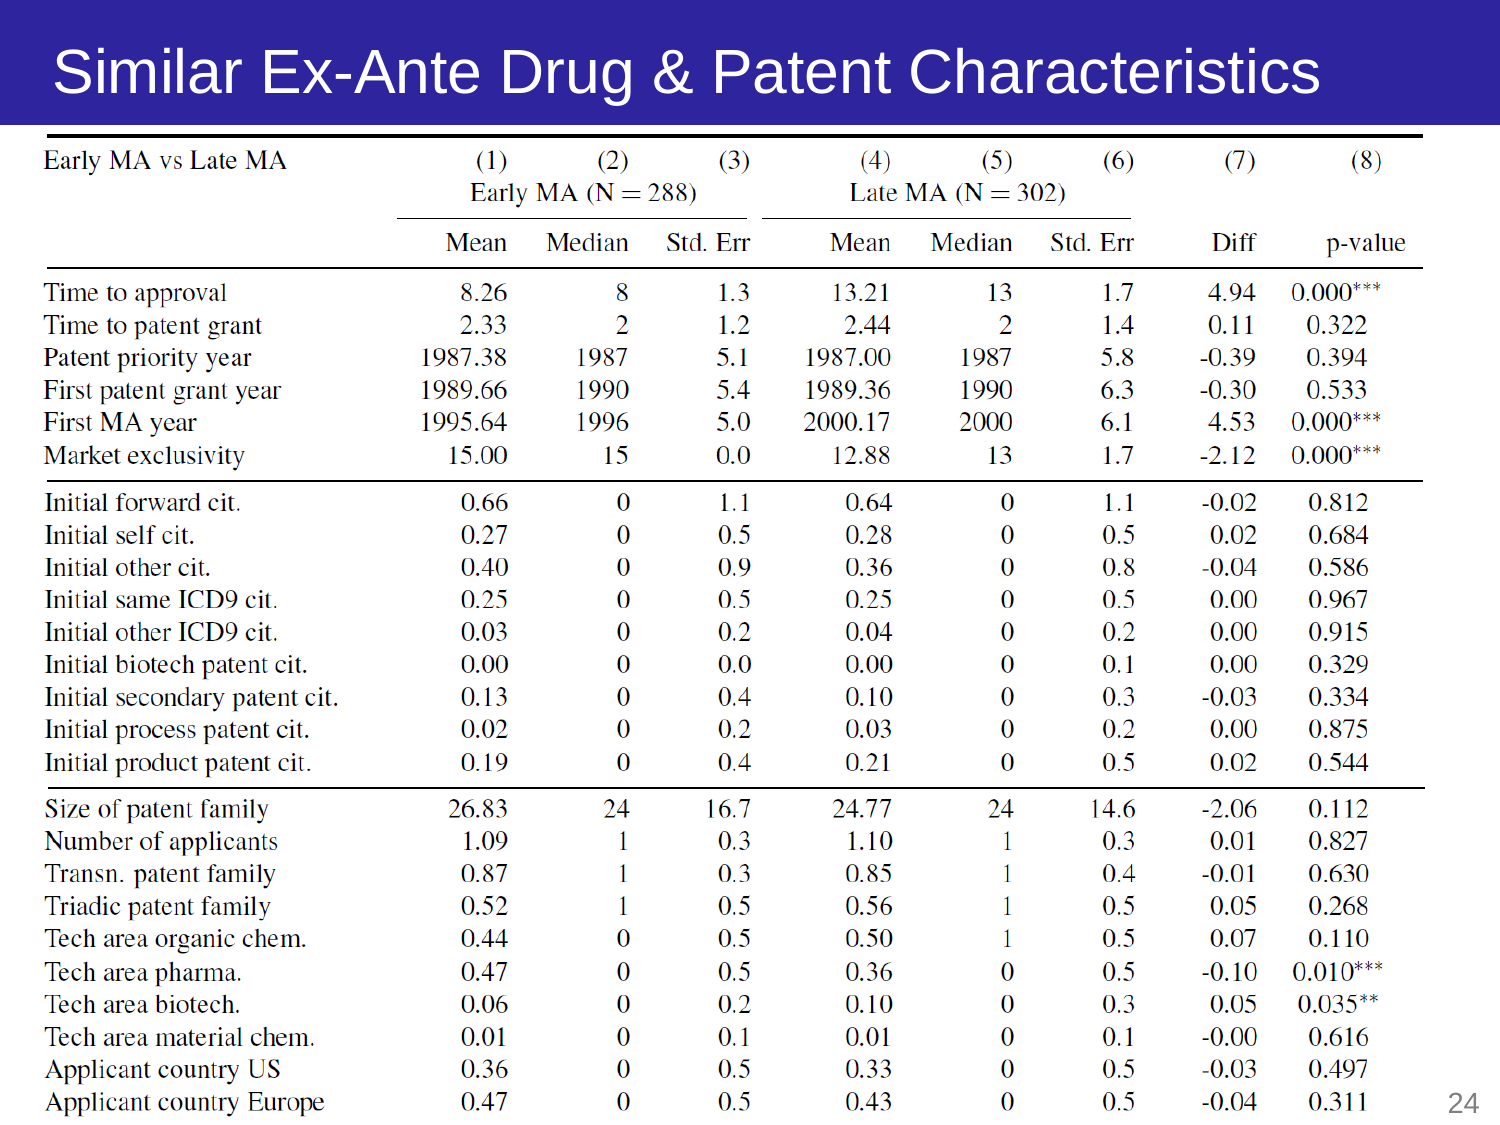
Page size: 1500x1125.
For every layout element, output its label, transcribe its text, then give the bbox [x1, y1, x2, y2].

picture [40, 126, 1429, 1125]
title Similar Ex-Ante Drug & Patent Characteristics [37, 24, 1500, 113]
